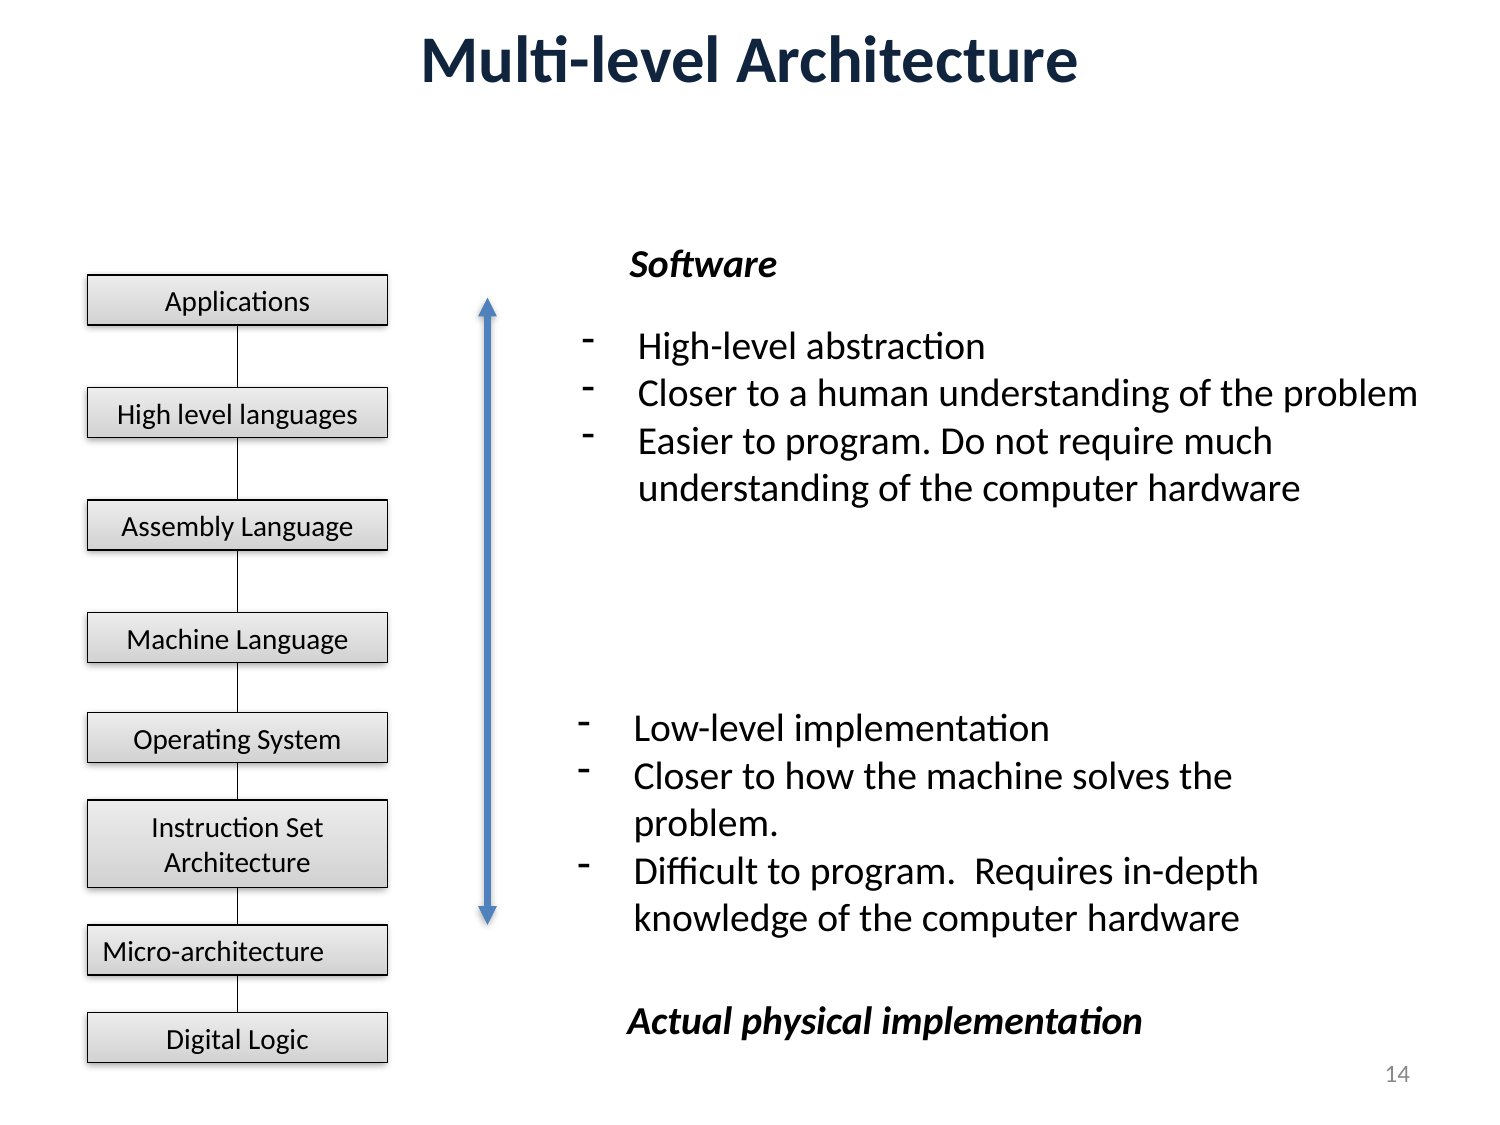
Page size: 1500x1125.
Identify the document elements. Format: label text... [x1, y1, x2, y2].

text_box High-level abstraction Closer to a human understanding of the problem Easier to program. Do not require much understanding of the computer hardware [496, 312, 1450, 518]
text_box Instruction Set Architecture [87, 799, 388, 888]
text_box Applications [87, 274, 388, 326]
text_box Digital Logic [87, 1012, 388, 1063]
text_box Low-level implementation Closer to how the machine solves the problem. Difficult to program. Requires in-depth knowledge of the computer hardware [487, 695, 1350, 948]
text_box Software [539, 230, 1403, 293]
title Multi-level Architecture [0, 0, 1500, 113]
text_box Actual physical implementation [537, 987, 1400, 1050]
text_box Micro-architecture [87, 924, 388, 976]
text_box Machine Language [87, 612, 388, 663]
text_box Assembly Language [87, 499, 388, 551]
slide_number 14 [1074, 1042, 1425, 1103]
text_box High level languages [87, 387, 388, 438]
text_box Operating System [87, 712, 388, 763]
